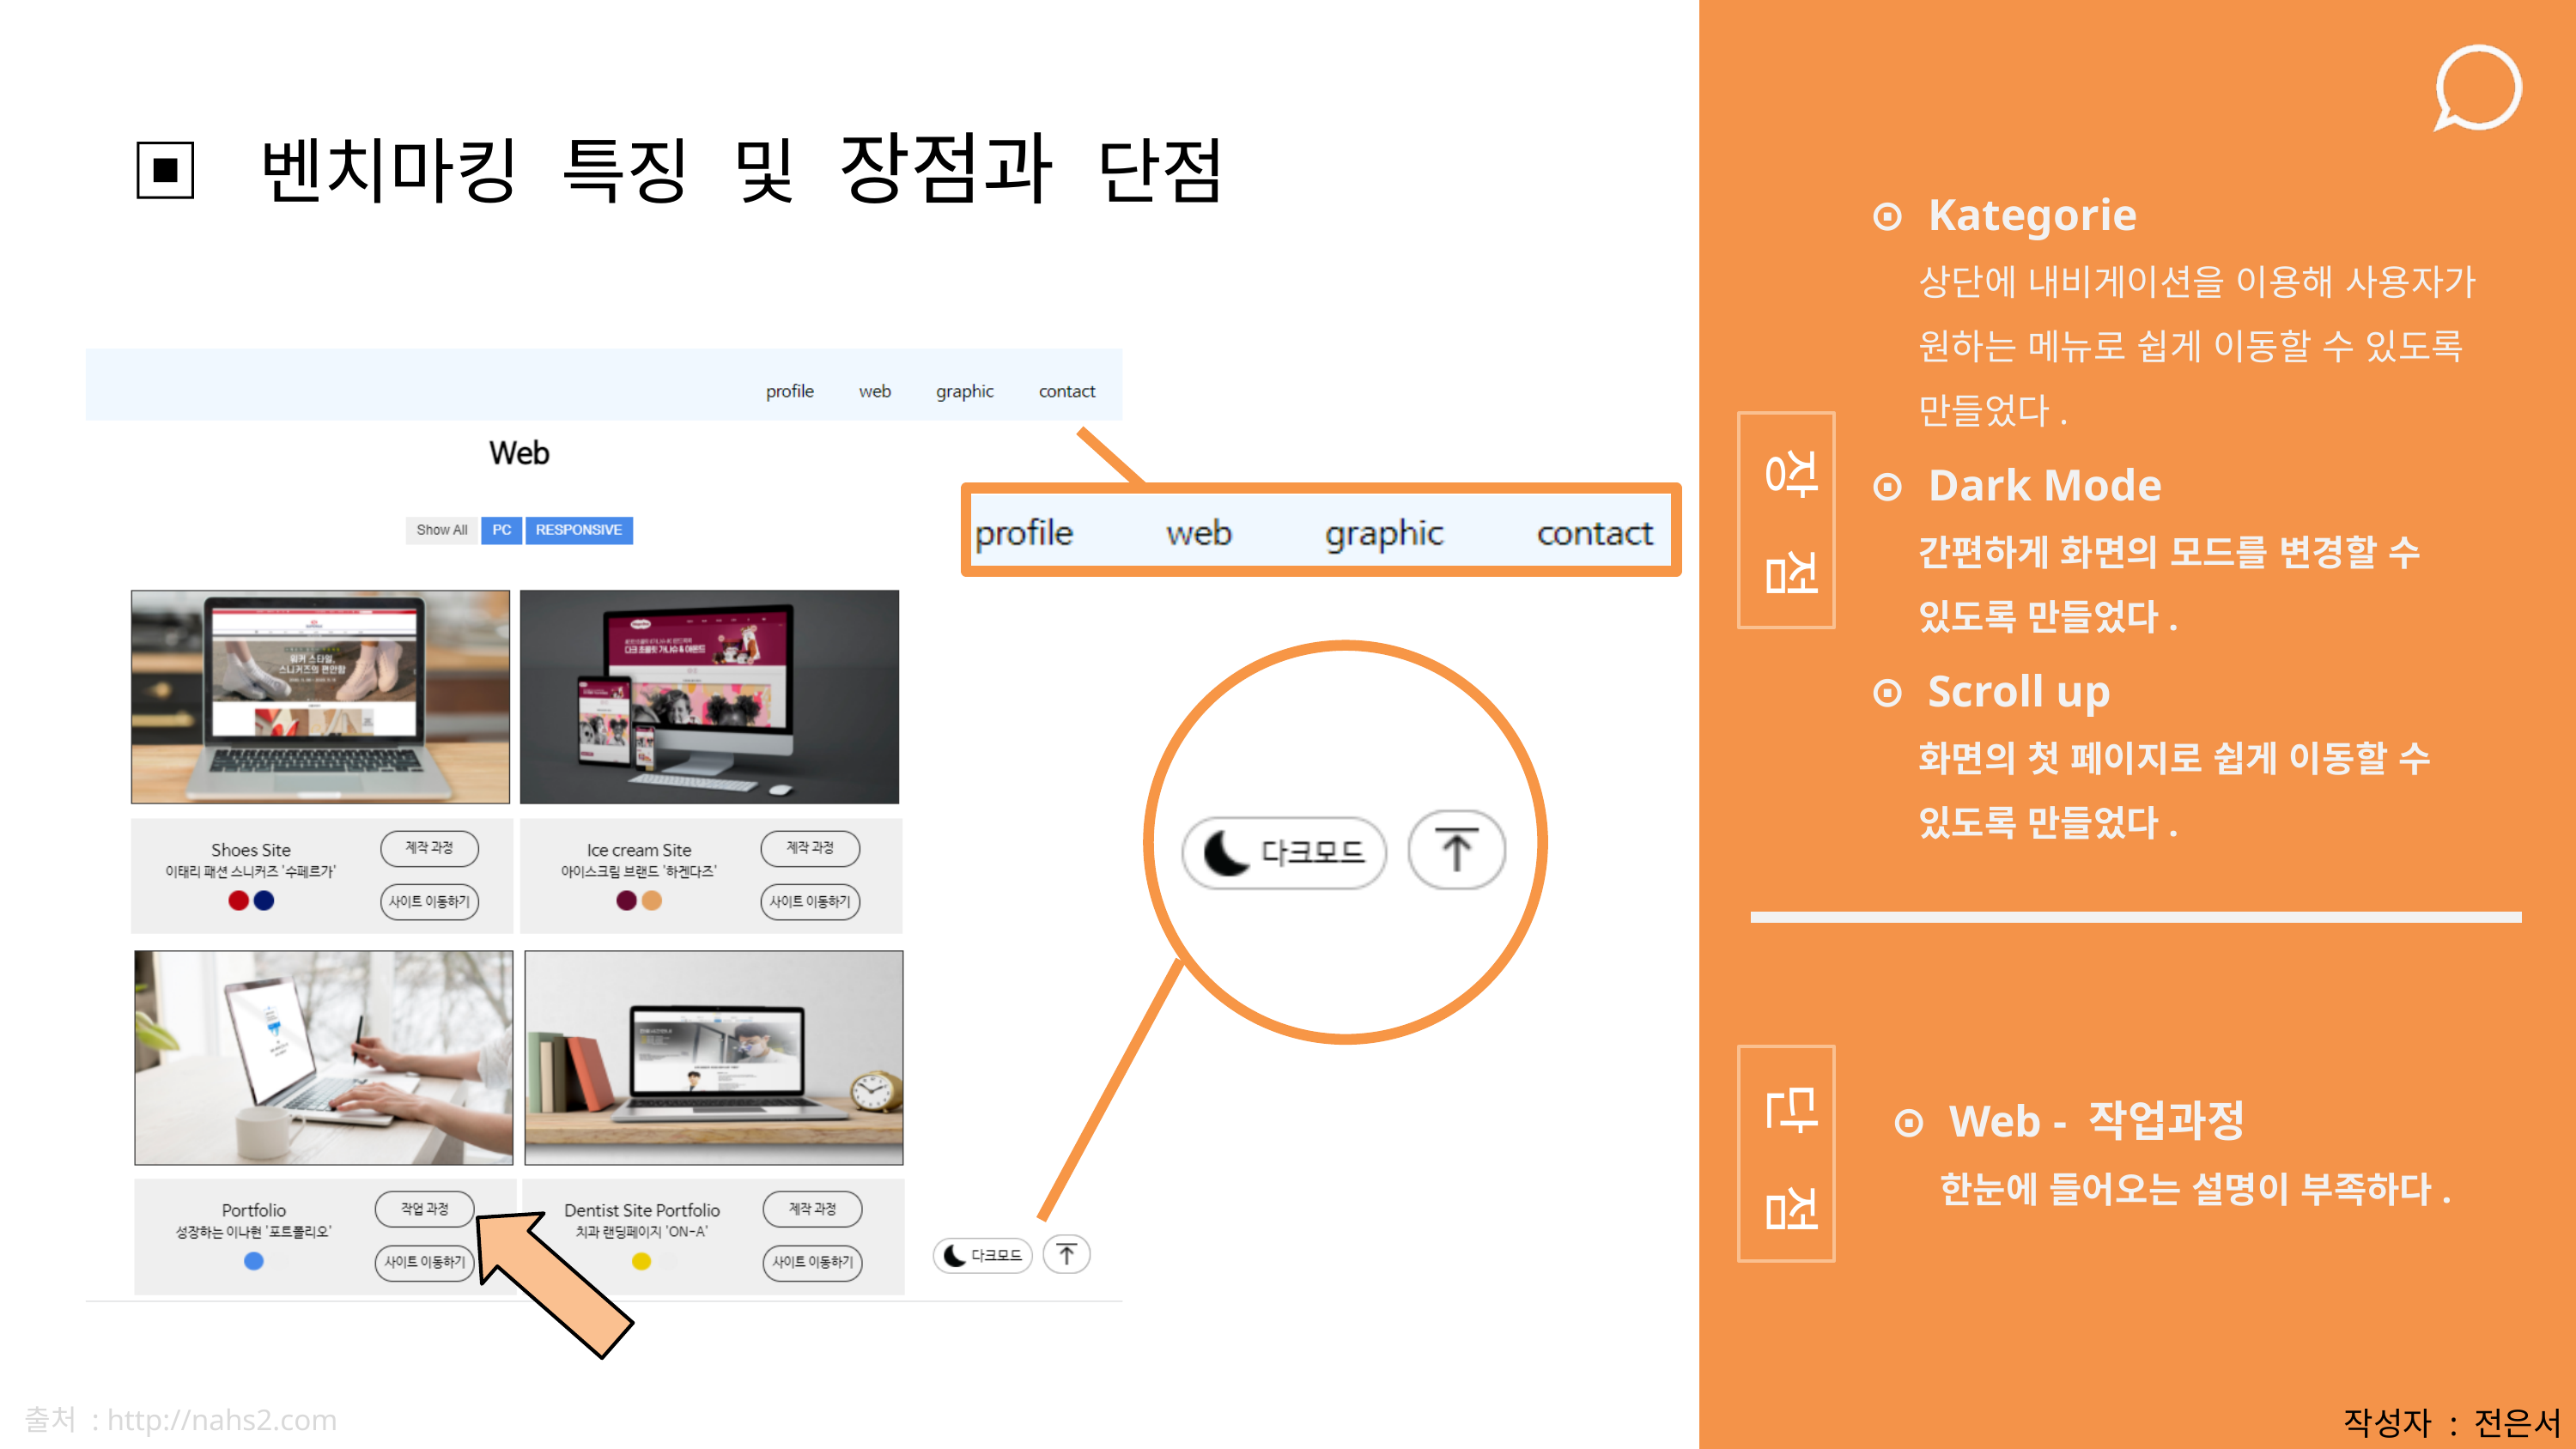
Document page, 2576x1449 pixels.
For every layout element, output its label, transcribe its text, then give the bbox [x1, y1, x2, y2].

text_box 출처 : http://nahs2.com [11, 1395, 351, 1443]
text_box ▣ 벤치마킹 특징 및 장점과 단점 [117, 112, 1241, 220]
picture [1699, 0, 2576, 1449]
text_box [2432, 43, 2523, 134]
text_box [1147, 487, 1679, 496]
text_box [1738, 155, 2567, 1261]
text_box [1041, 645, 1543, 1221]
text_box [1079, 429, 1145, 488]
picture [965, 495, 1677, 572]
text_box [543, 1309, 635, 1361]
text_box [85, 348, 1123, 1303]
